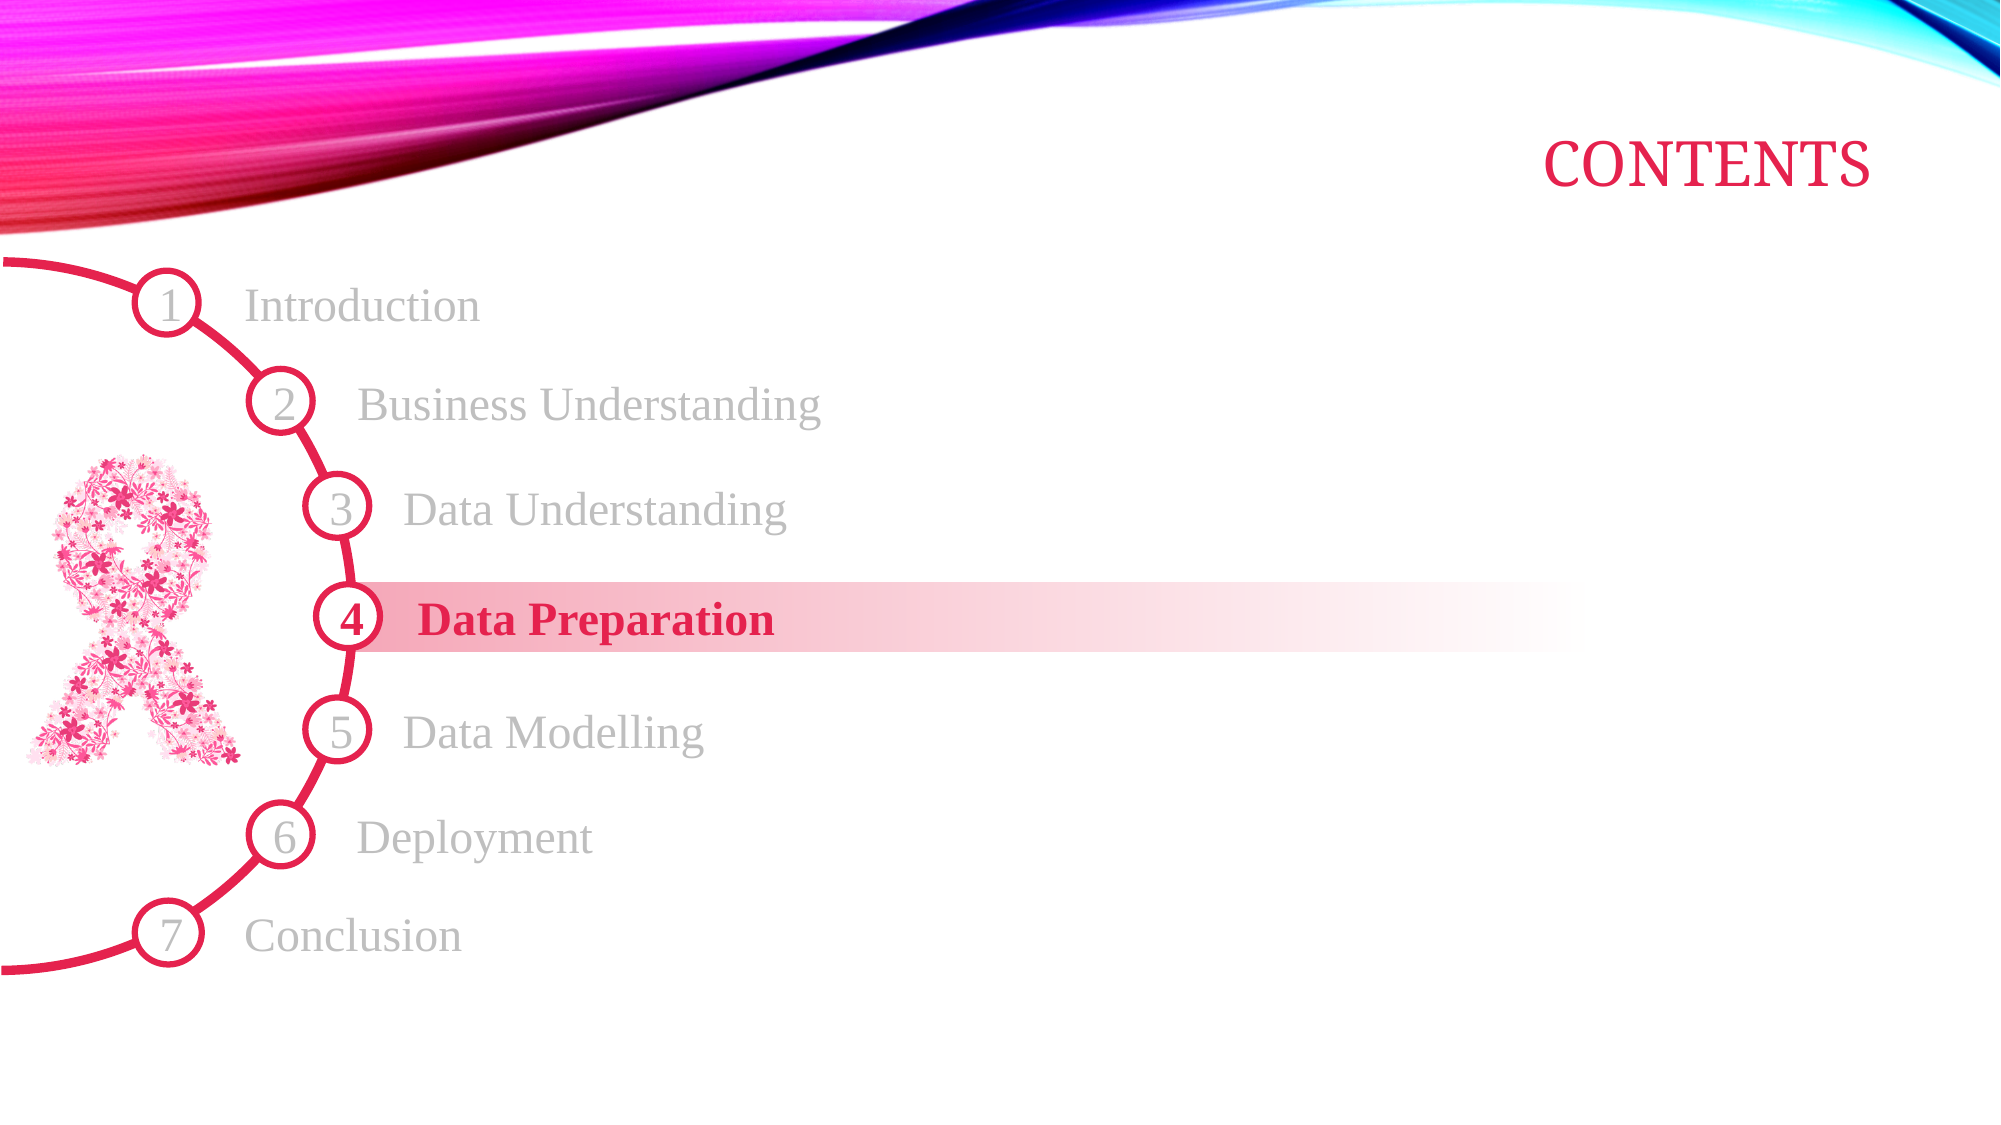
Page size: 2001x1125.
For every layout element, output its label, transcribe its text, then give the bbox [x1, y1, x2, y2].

text_box Data Preparation [417, 587, 776, 645]
text_box 4 [315, 583, 381, 650]
text_box Deployment [356, 805, 594, 864]
picture [0, 0, 2000, 237]
text_box 6 [247, 801, 314, 868]
text_box 2 [247, 367, 314, 434]
text_box 7 [133, 899, 203, 966]
picture [1890, 0, 2000, 75]
text_box [0, 261, 352, 972]
picture [17, 440, 259, 780]
text_box 1 [133, 269, 200, 336]
picture [1910, 0, 2000, 45]
text_box Data Understanding [403, 476, 789, 535]
text_box [352, 581, 1590, 653]
text_box 5 [304, 696, 371, 763]
text_box Data Modelling [402, 700, 706, 759]
text_box Business Understanding [357, 371, 823, 430]
title Contents [474, 125, 1888, 209]
text_box Conclusion [244, 903, 463, 962]
text_box Introduction [244, 273, 482, 332]
text_box 3 [304, 472, 371, 539]
